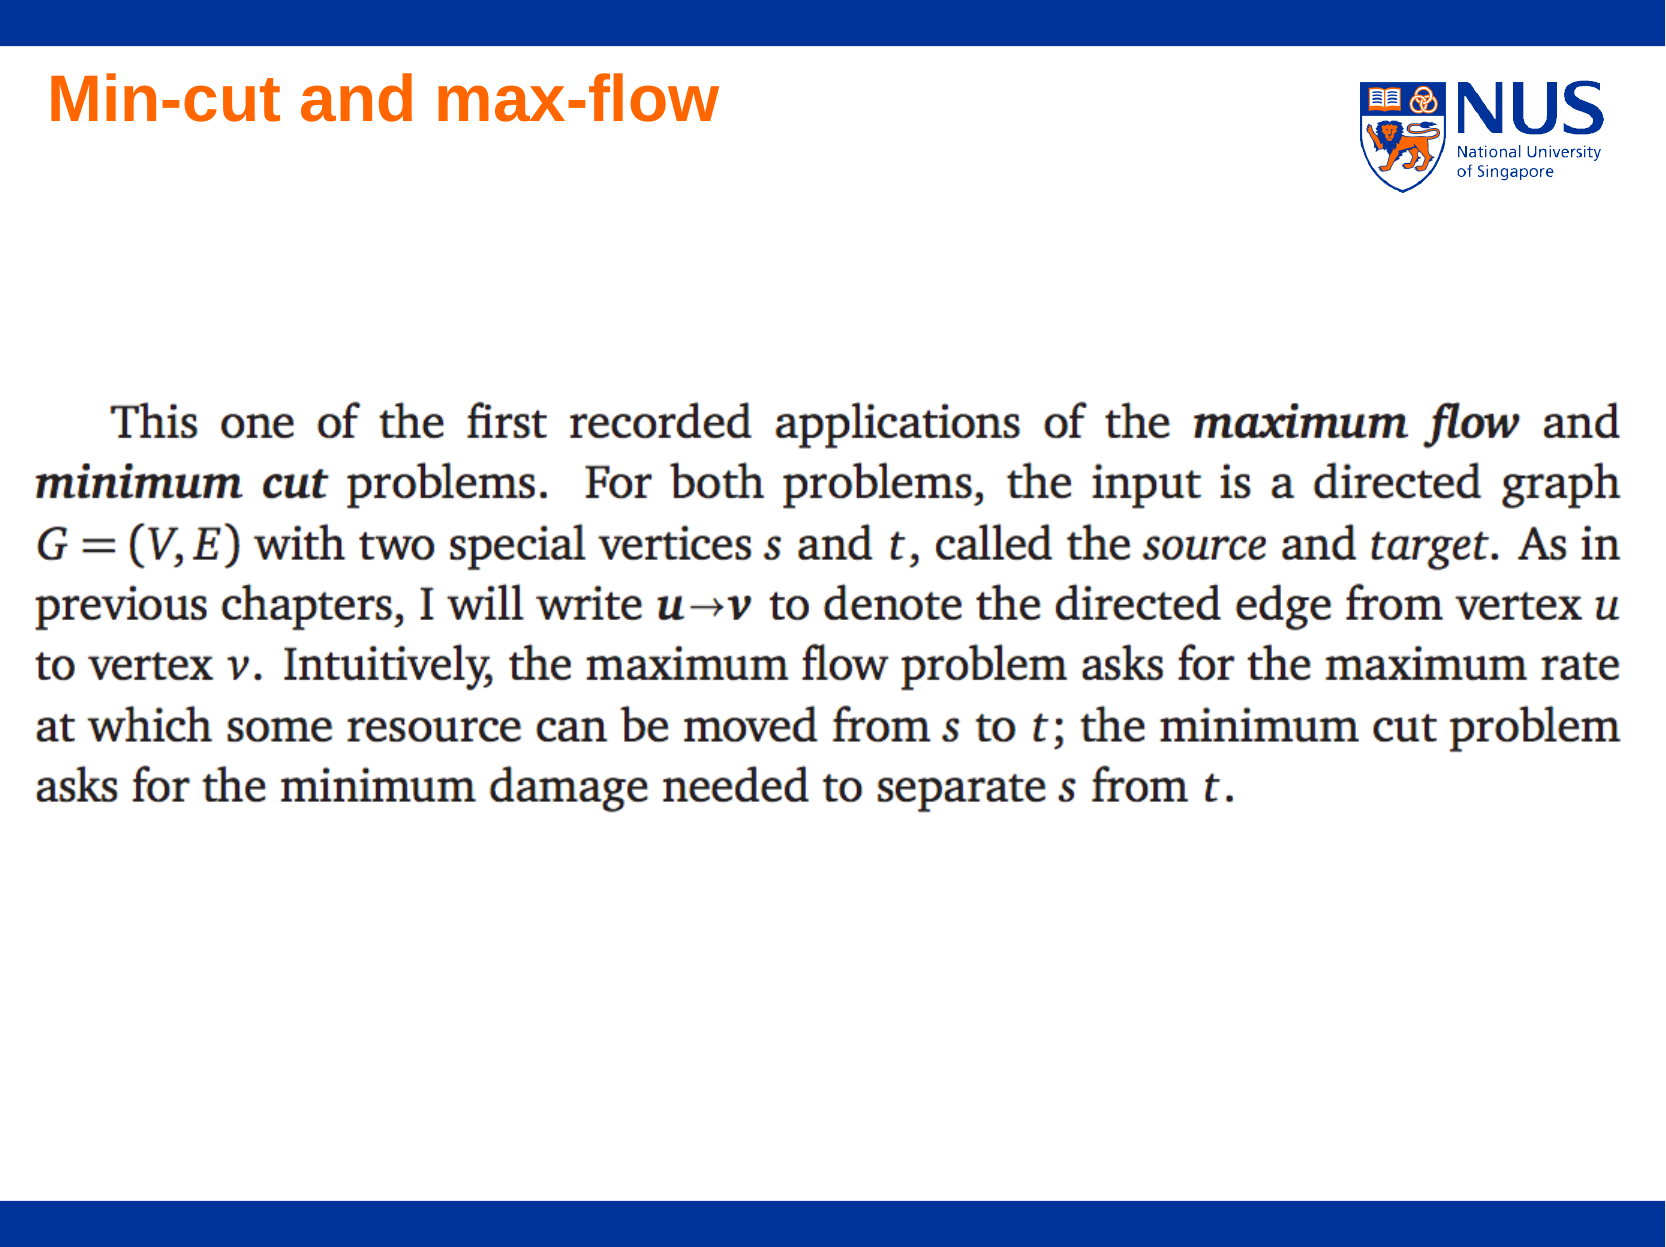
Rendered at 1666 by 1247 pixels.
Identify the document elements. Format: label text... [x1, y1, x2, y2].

text_box Min-cut and max-flow [32, 48, 1358, 211]
picture [1358, 70, 1615, 201]
picture [0, 372, 1666, 859]
